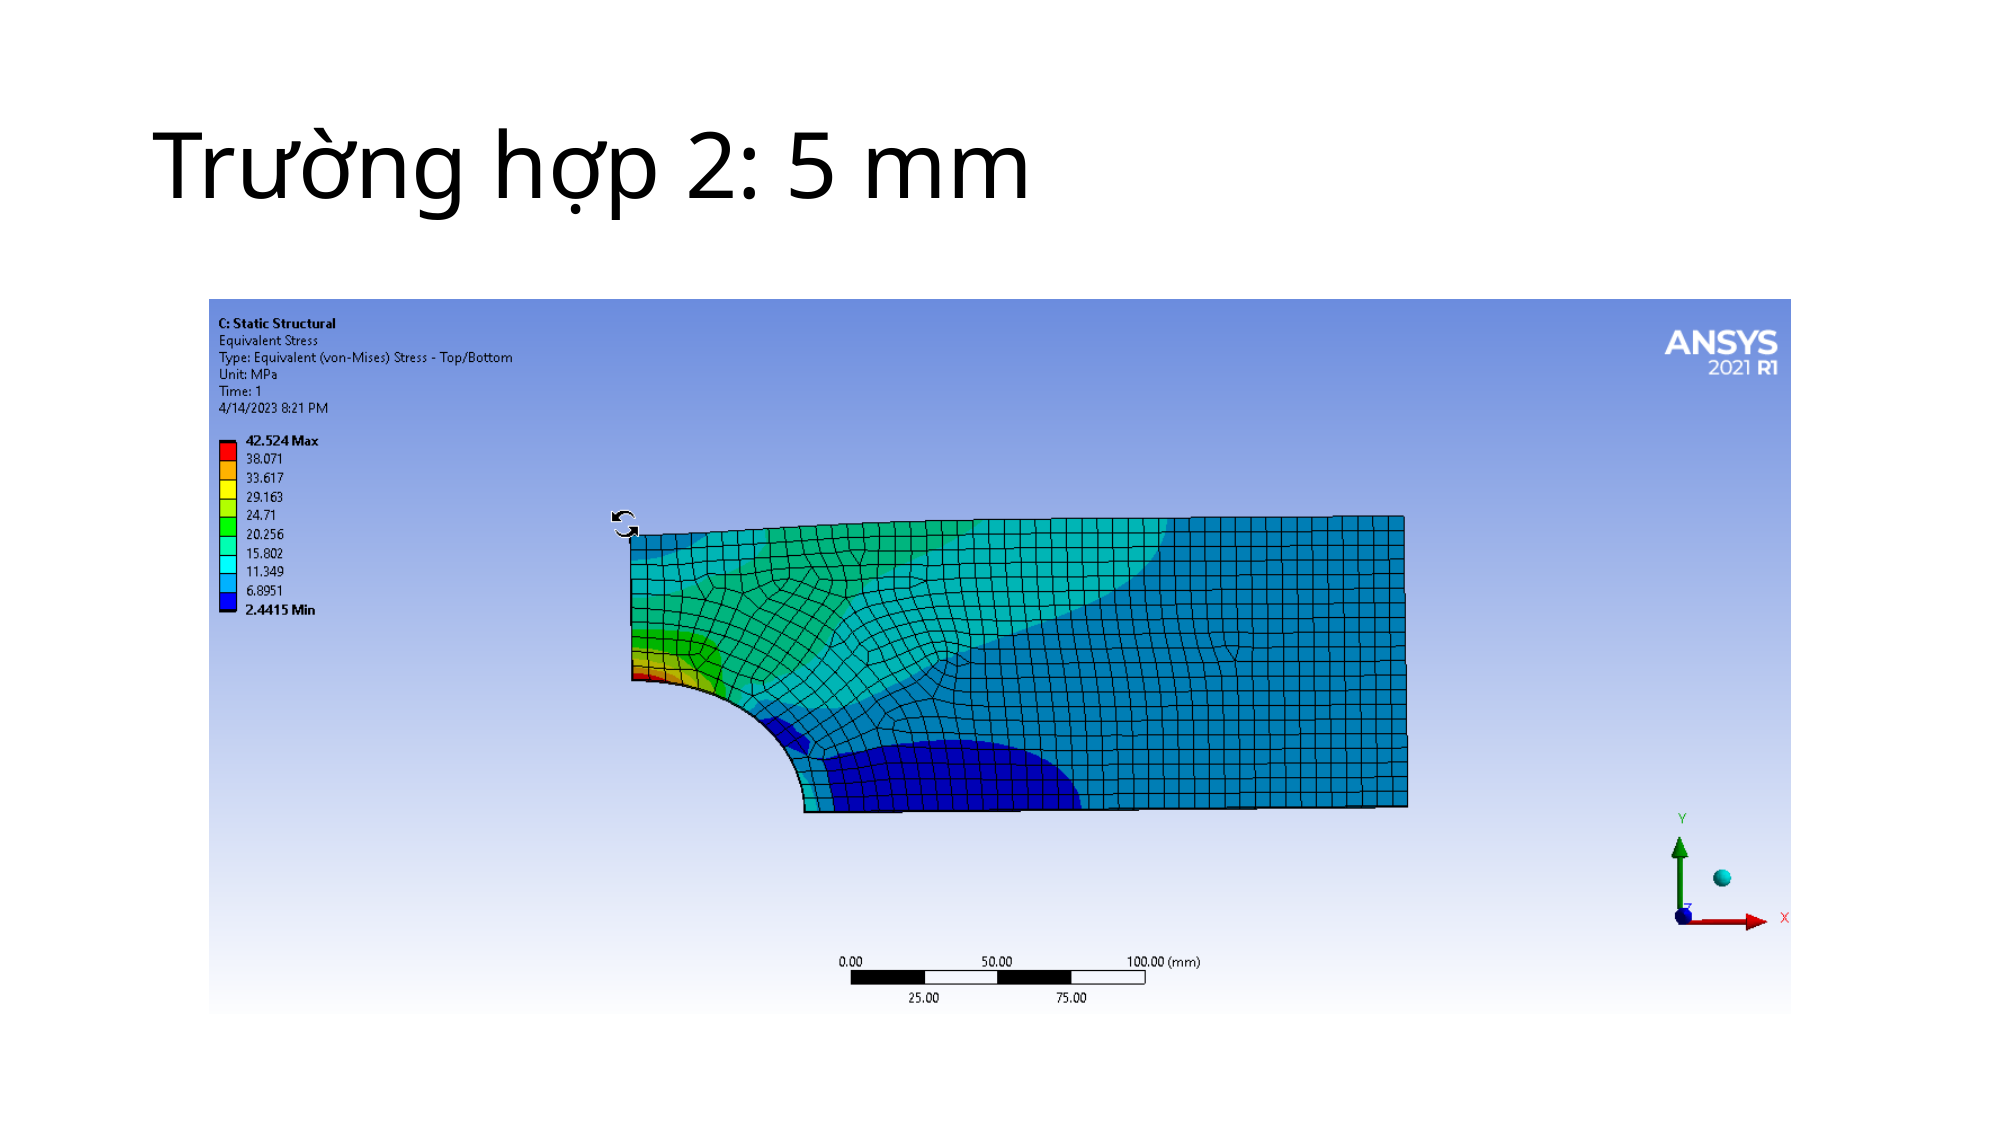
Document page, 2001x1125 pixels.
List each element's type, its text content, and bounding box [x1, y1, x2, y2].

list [208, 299, 1791, 1014]
title Trường hợp 2: 5 mm [137, 59, 1863, 278]
